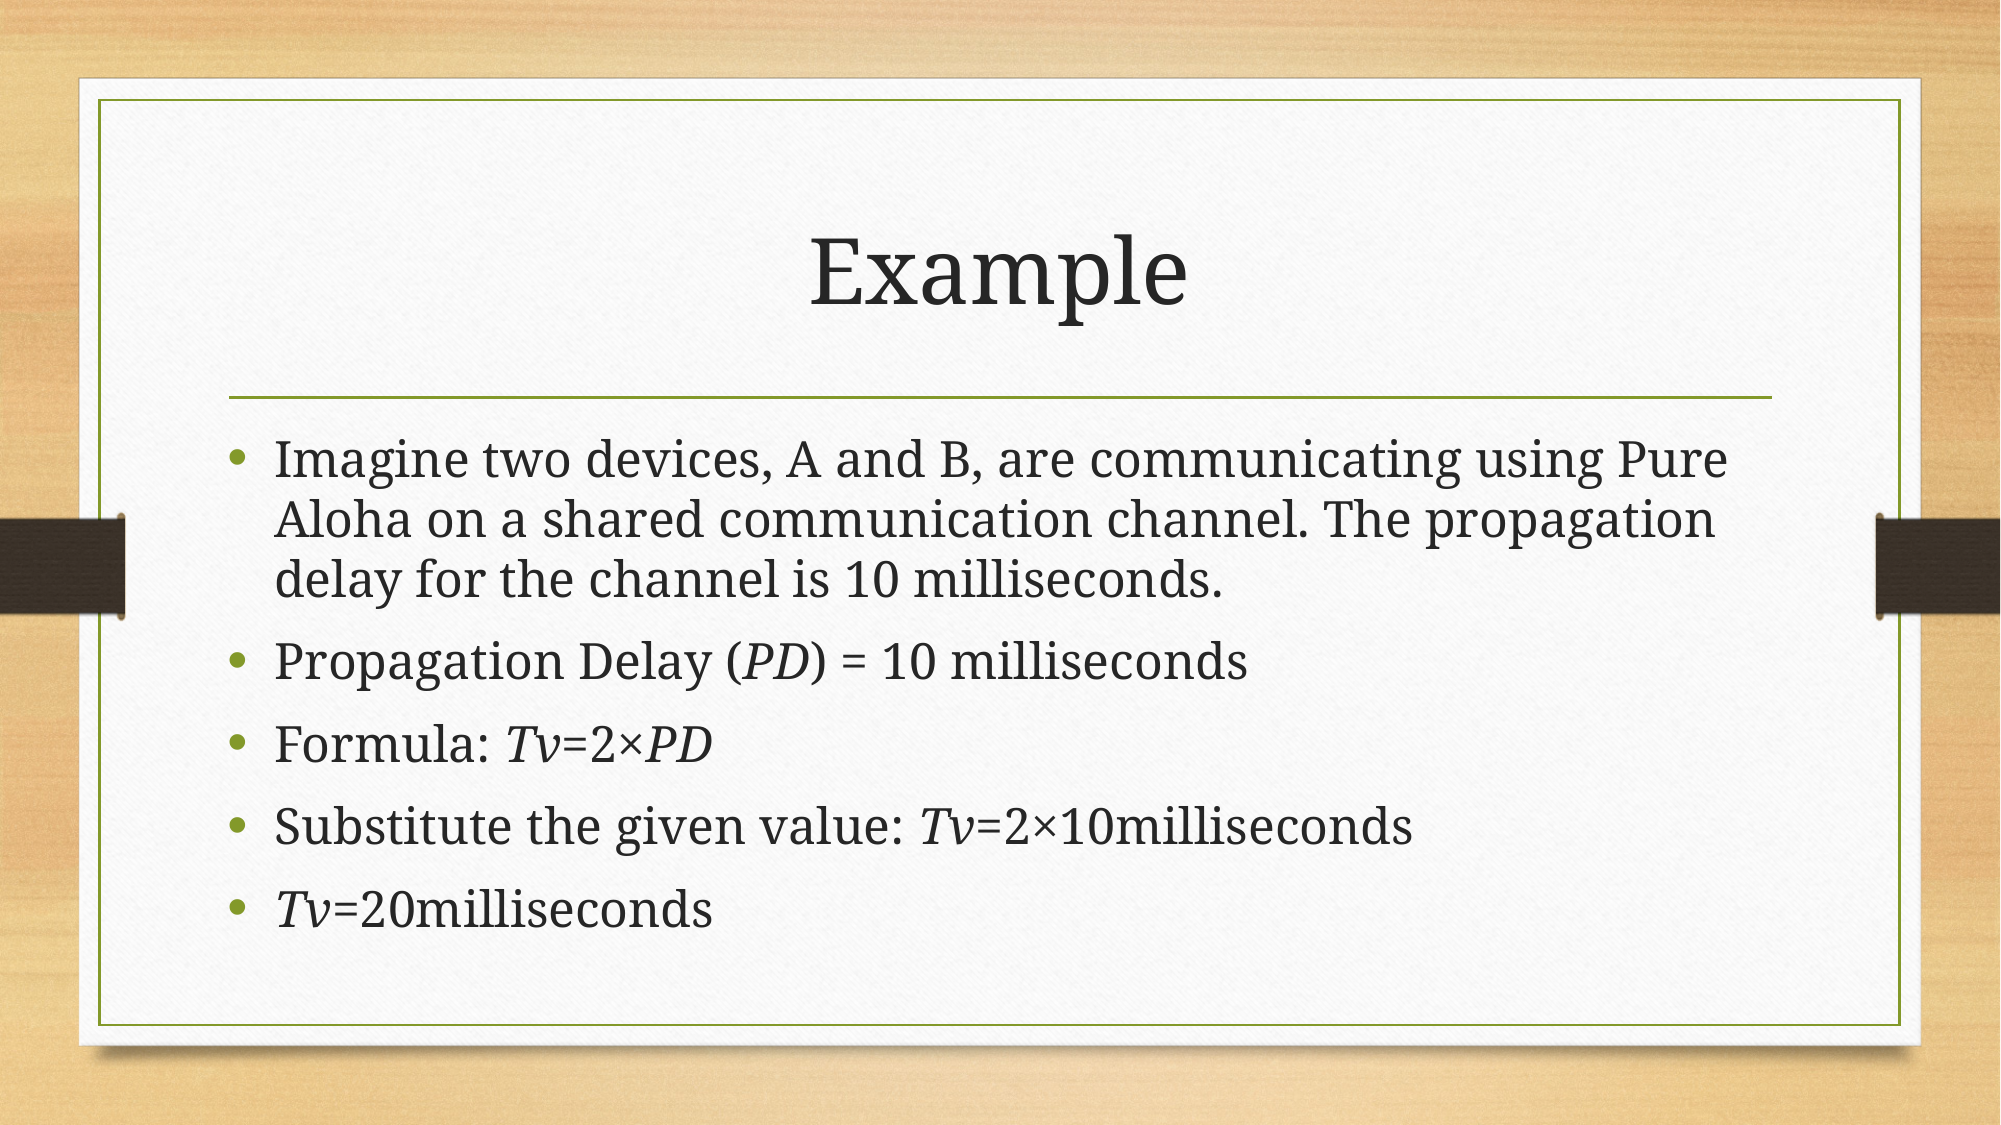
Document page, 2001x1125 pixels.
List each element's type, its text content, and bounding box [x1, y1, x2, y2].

list Imagine two devices, A and B, are communicating using Pure Aloha on a shared communication channel. The propagation delay for the channel is 10 milliseconds. Propagation Delay (PD) = 10 milliseconds Formula: Tv=2×PD Substitute the given value: Tv=2×10milliseconds Tv=20milliseconds [212, 419, 1788, 964]
picture [0, 0, 2001, 1125]
title Example [212, 161, 1788, 375]
